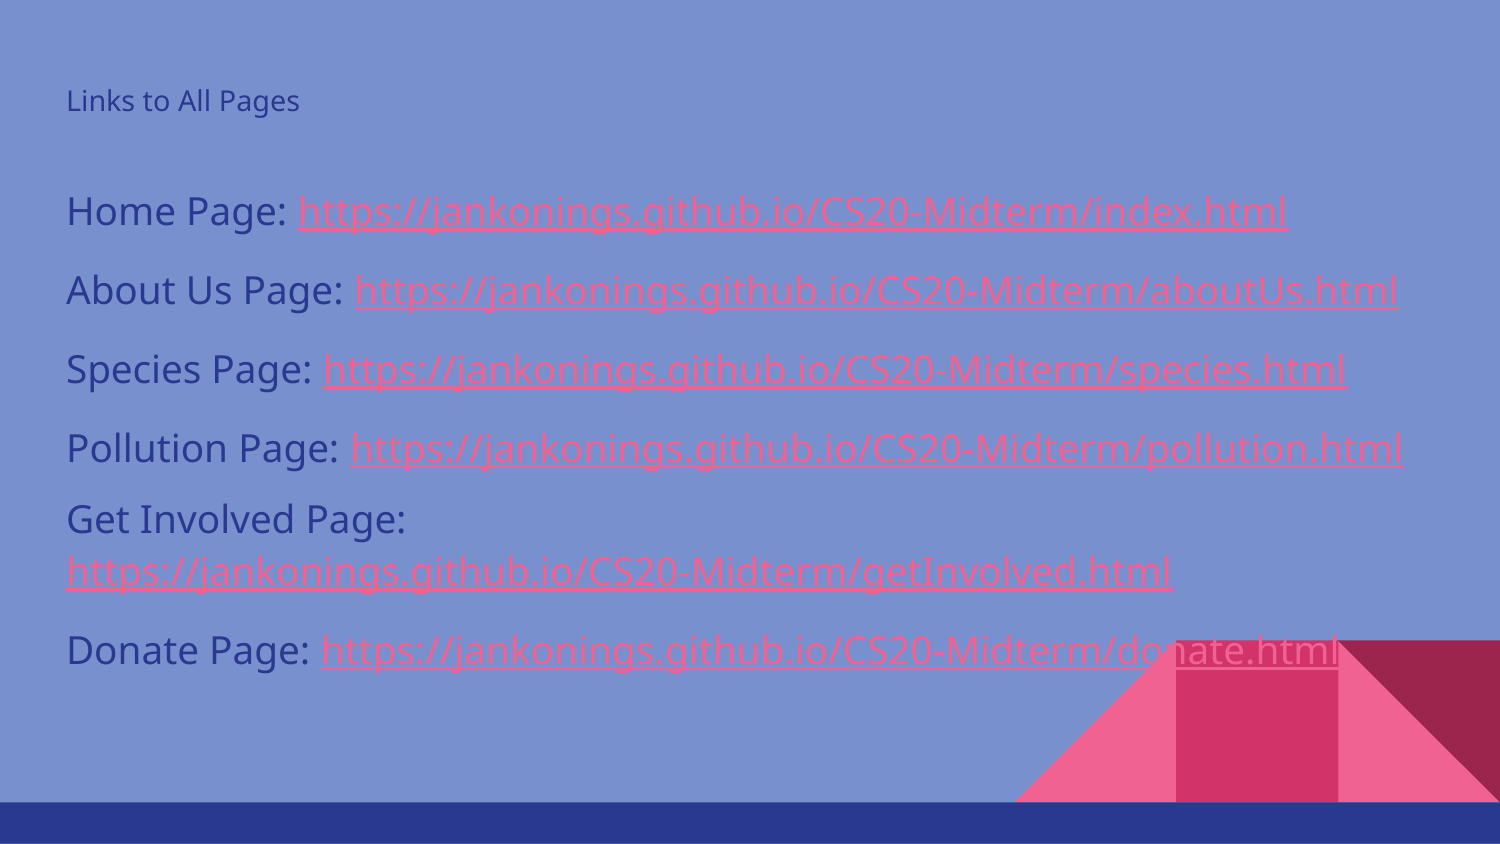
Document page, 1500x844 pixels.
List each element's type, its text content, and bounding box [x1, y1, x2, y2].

title Links to All Pages [51, 67, 1449, 166]
list Home Page: https://jankonings.github.io/CS20-Midterm/index.html About Us Page: https://jankonings.github.io/CS20-Midterm/aboutUs.html Species Page: https://jankonings.github.io/CS20-Midterm/species.html Pollution Page: https://jankonings.github.io/CS20-Midterm/pollution.html Get Involved Page: https://jankonings.github.io/CS20-Midterm/getInvolved.html Donate Page: https://jankonings.github.io/CS20-Midterm/donate.html [51, 166, 1449, 715]
